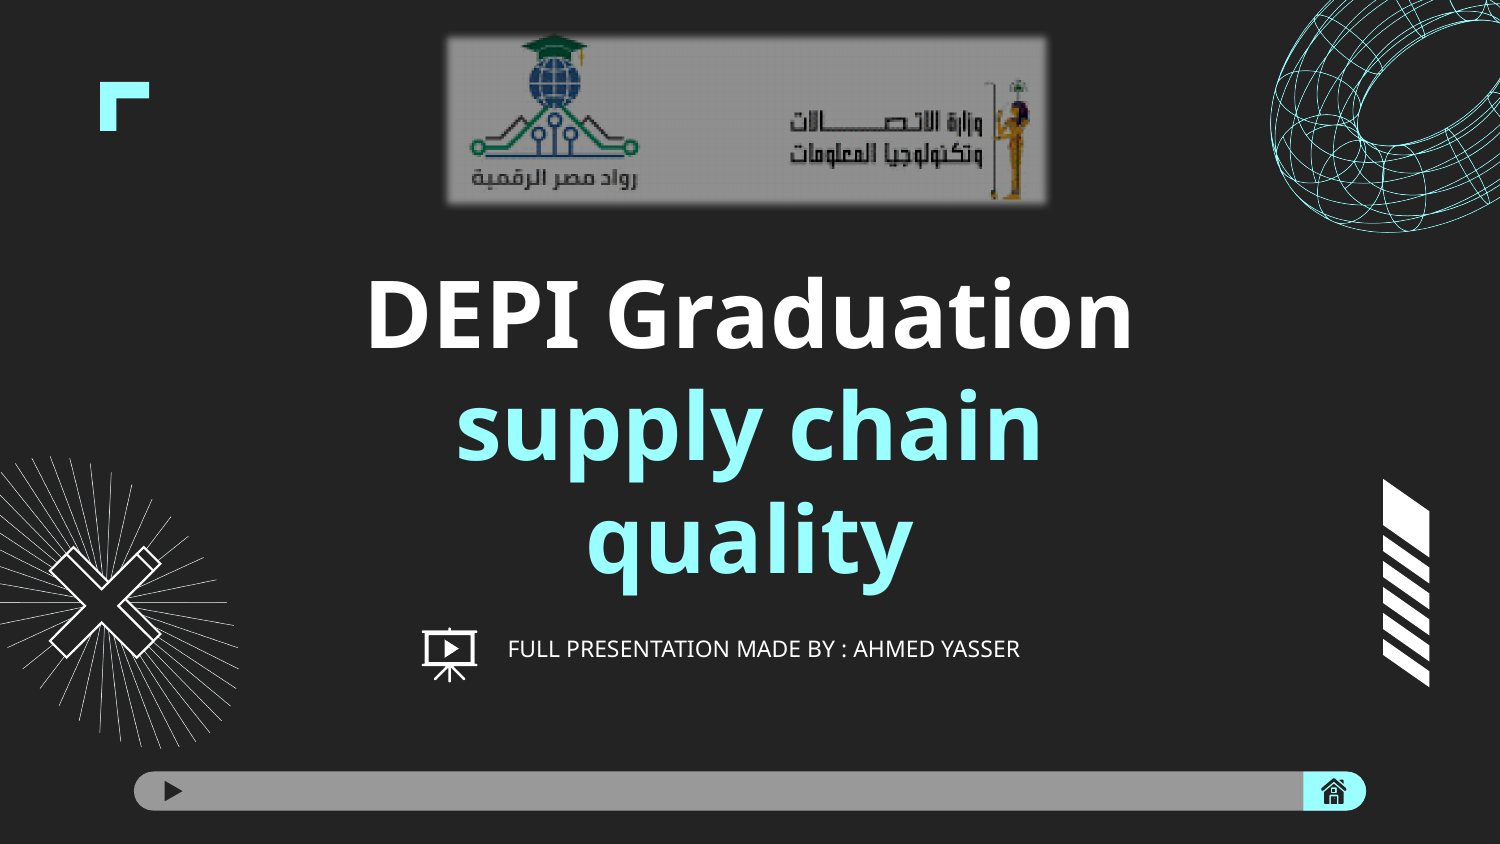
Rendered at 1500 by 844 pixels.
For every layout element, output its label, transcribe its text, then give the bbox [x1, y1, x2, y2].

picture [0, 456, 239, 749]
title DEPI Graduation supply chain quality [229, 361, 1271, 607]
picture [439, 29, 1053, 211]
picture [1270, 0, 1500, 233]
subtitle FULL PRESENTATION MADE BY : AHMED YASSER [485, 619, 1089, 677]
picture [414, 619, 485, 690]
